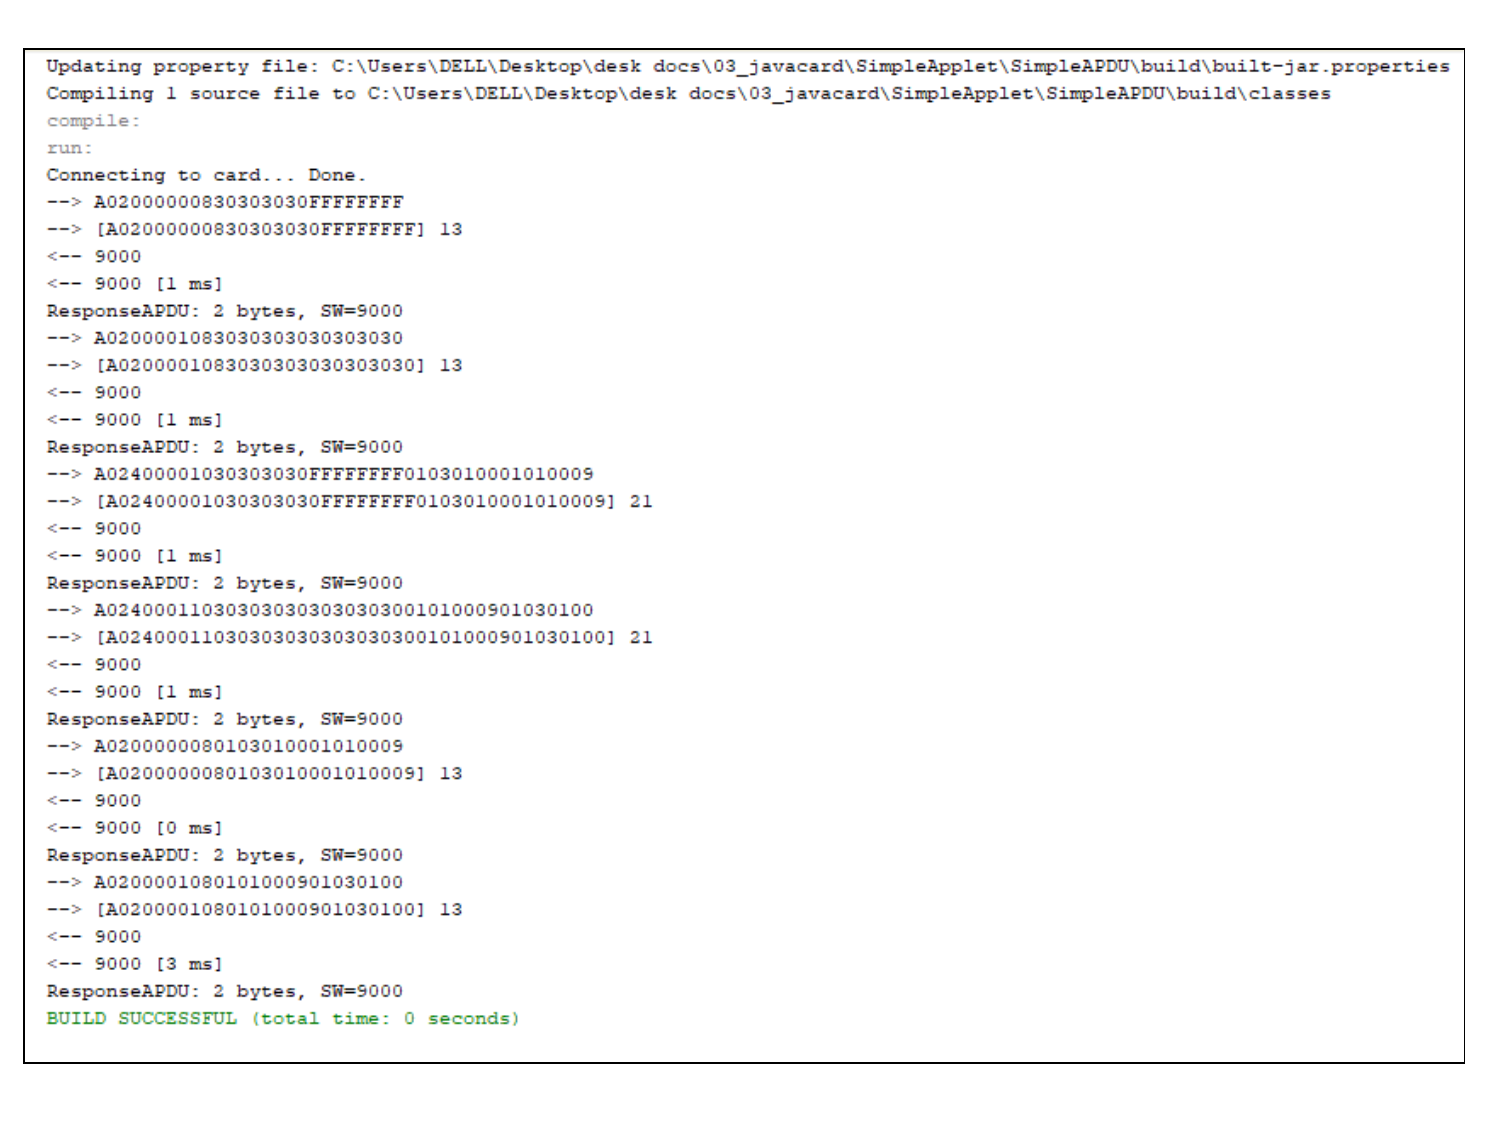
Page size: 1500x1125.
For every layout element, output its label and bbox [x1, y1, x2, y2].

picture [24, 49, 1464, 1063]
